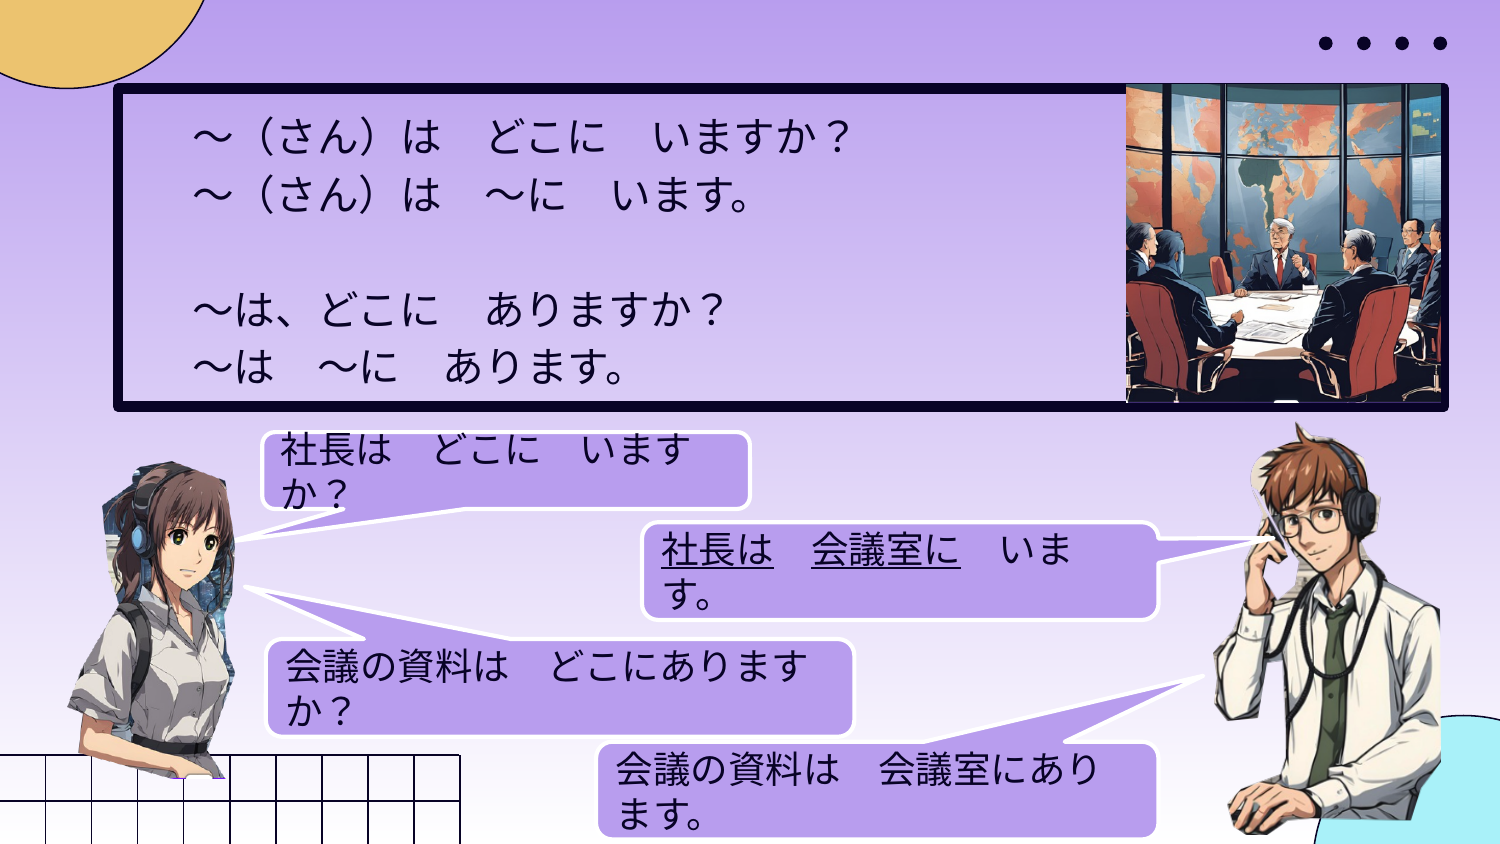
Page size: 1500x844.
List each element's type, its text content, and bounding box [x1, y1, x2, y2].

text_box 社長は どこに いますか？ [240, 430, 753, 543]
title 〜（さん）は どこに いますか？ 〜（さん）は 〜に います。 〜は、どこに ありますか？ 〜は 〜に あります。 [118, 88, 1122, 407]
text_box 社長は 会議室に います。 [639, 520, 1208, 623]
text_box 会議の資料は どこにありますか？ [242, 584, 857, 739]
picture [1213, 421, 1442, 835]
picture [1126, 84, 1441, 403]
text_box 会議の資料は 会議室にあります。 [593, 673, 1206, 842]
picture [66, 461, 235, 779]
